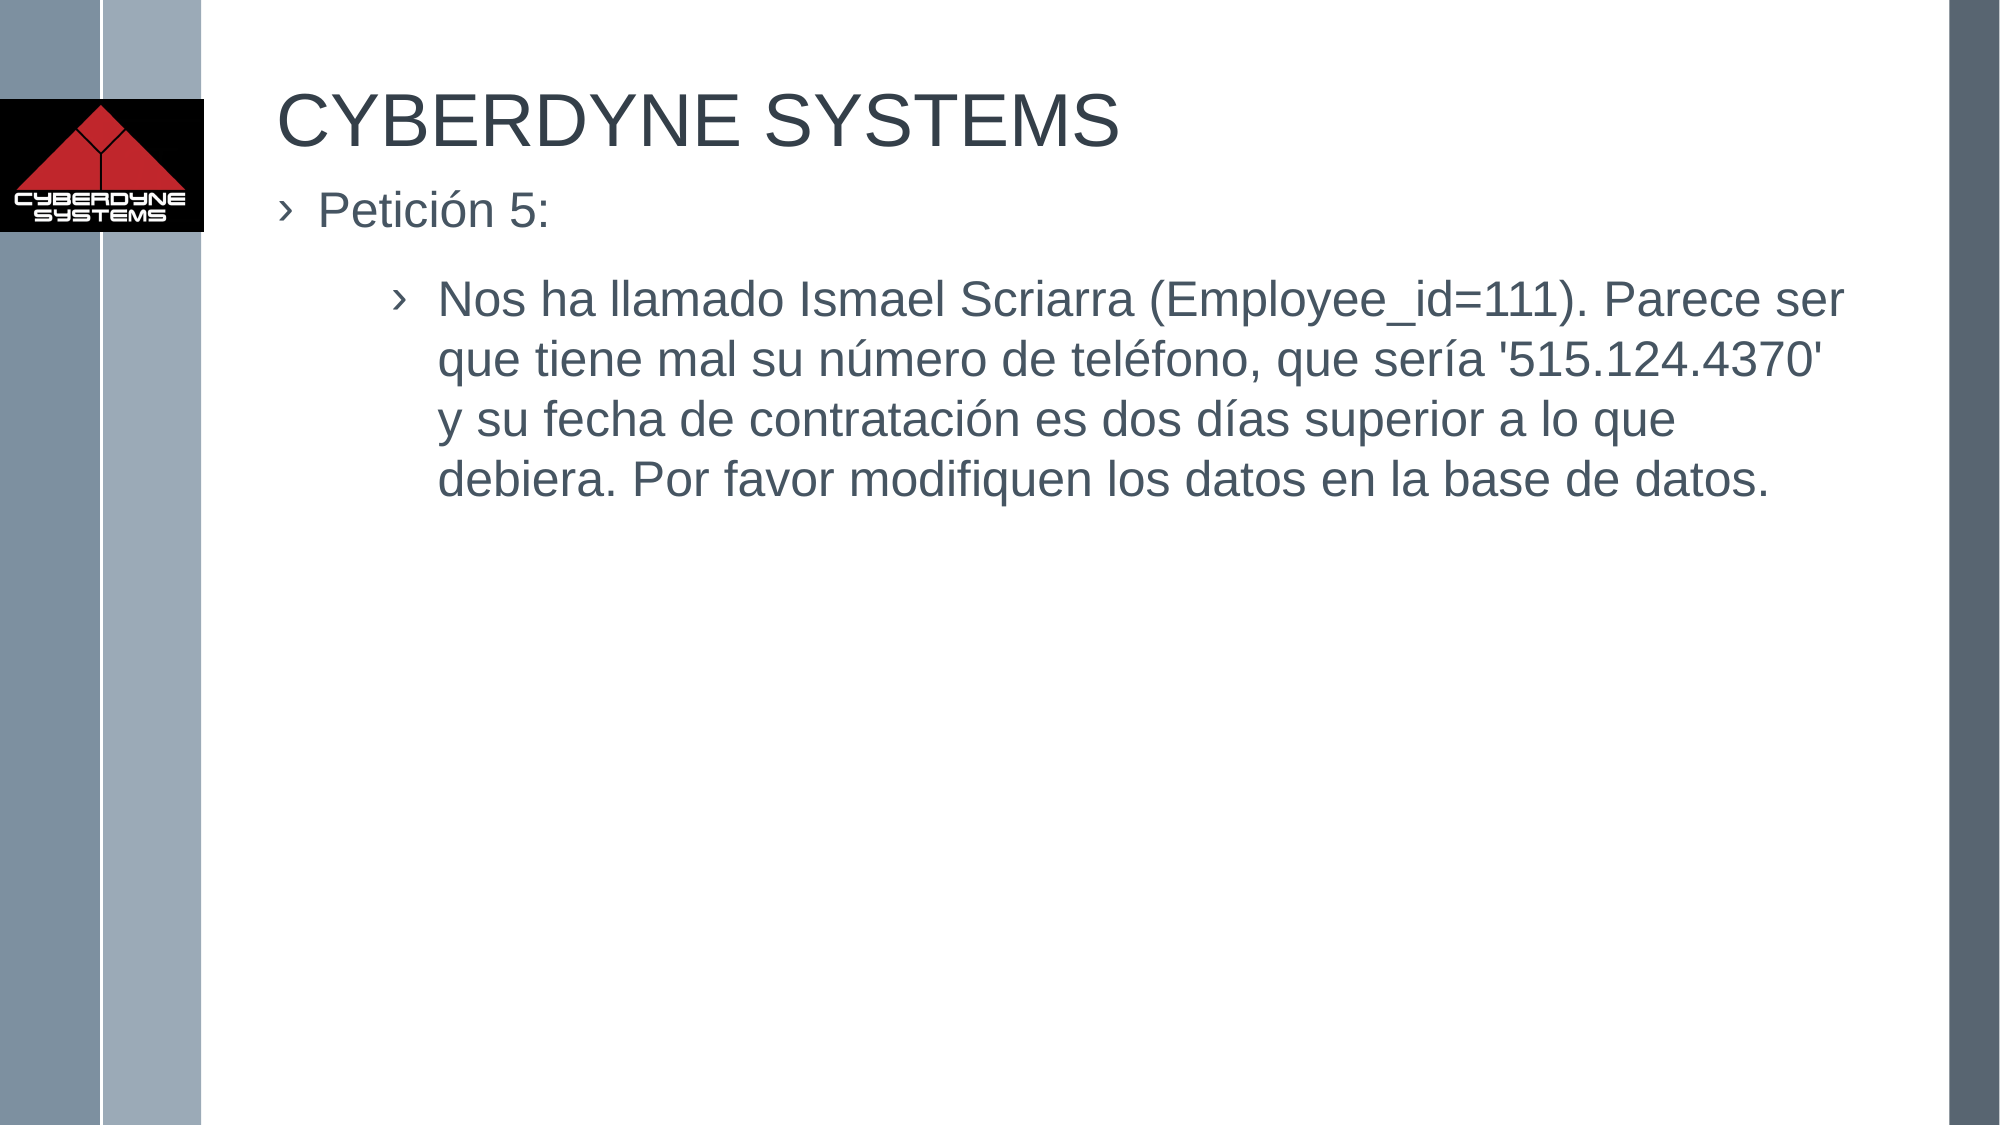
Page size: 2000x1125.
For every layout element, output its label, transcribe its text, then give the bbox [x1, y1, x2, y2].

title CYBERDYNE SYSTEMS [261, 75, 1867, 170]
picture [0, 99, 204, 232]
list Petición 5: Nos ha llamado Ismael Scriarra (Employee_id=111). Parece ser que tiene mal su número de teléfono, que sería '515.124.4370' y su fecha de contratación es dos días superior a lo que debiera. Por favor modifiquen los datos en la base de datos. [262, 169, 1867, 1125]
